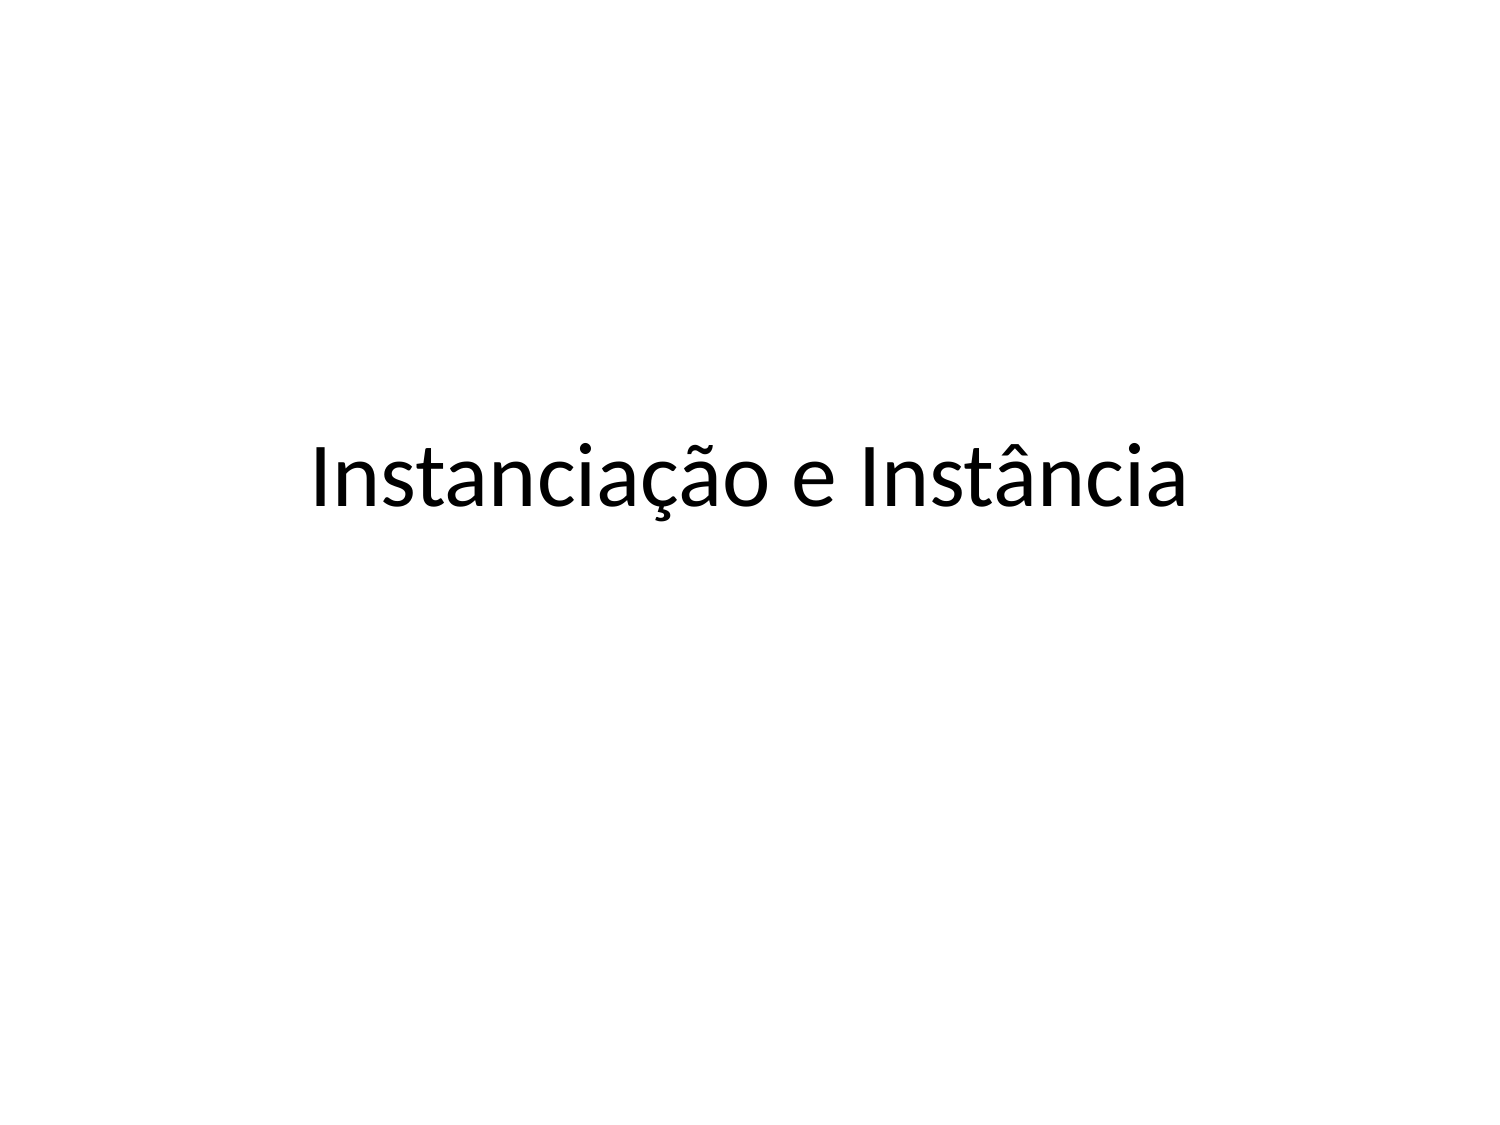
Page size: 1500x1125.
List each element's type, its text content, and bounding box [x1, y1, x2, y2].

title Instanciação e Instância [112, 349, 1388, 591]
